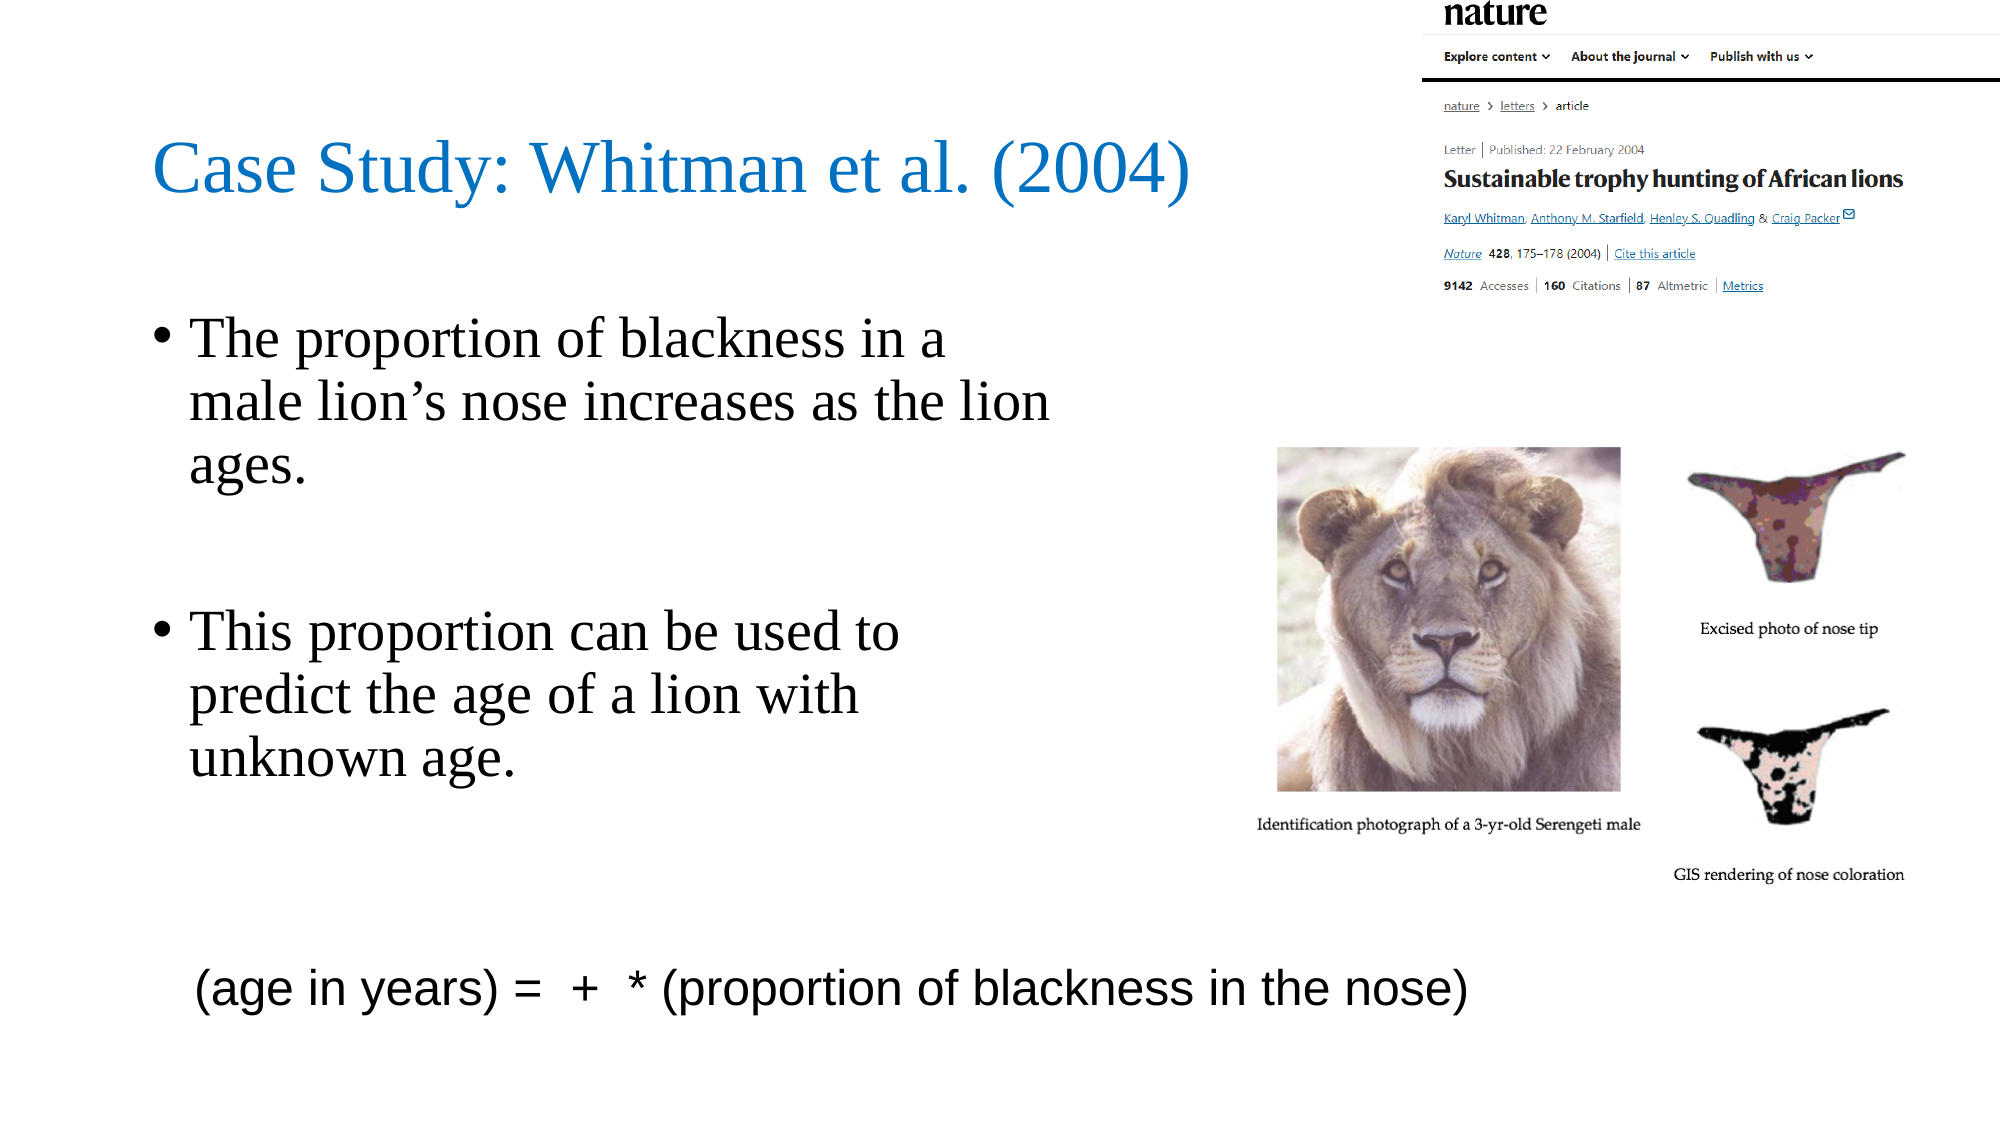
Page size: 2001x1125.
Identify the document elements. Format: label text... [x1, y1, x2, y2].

list The proportion of blackness in a male lion’s nose increases as the lion ages. This proportion can be used to predict the age of a lion with unknown age. [137, 299, 1075, 1014]
picture [1422, 0, 2000, 311]
title Case Study: Whitman et al. (2004) [137, 59, 1422, 278]
picture [1224, 409, 1943, 904]
